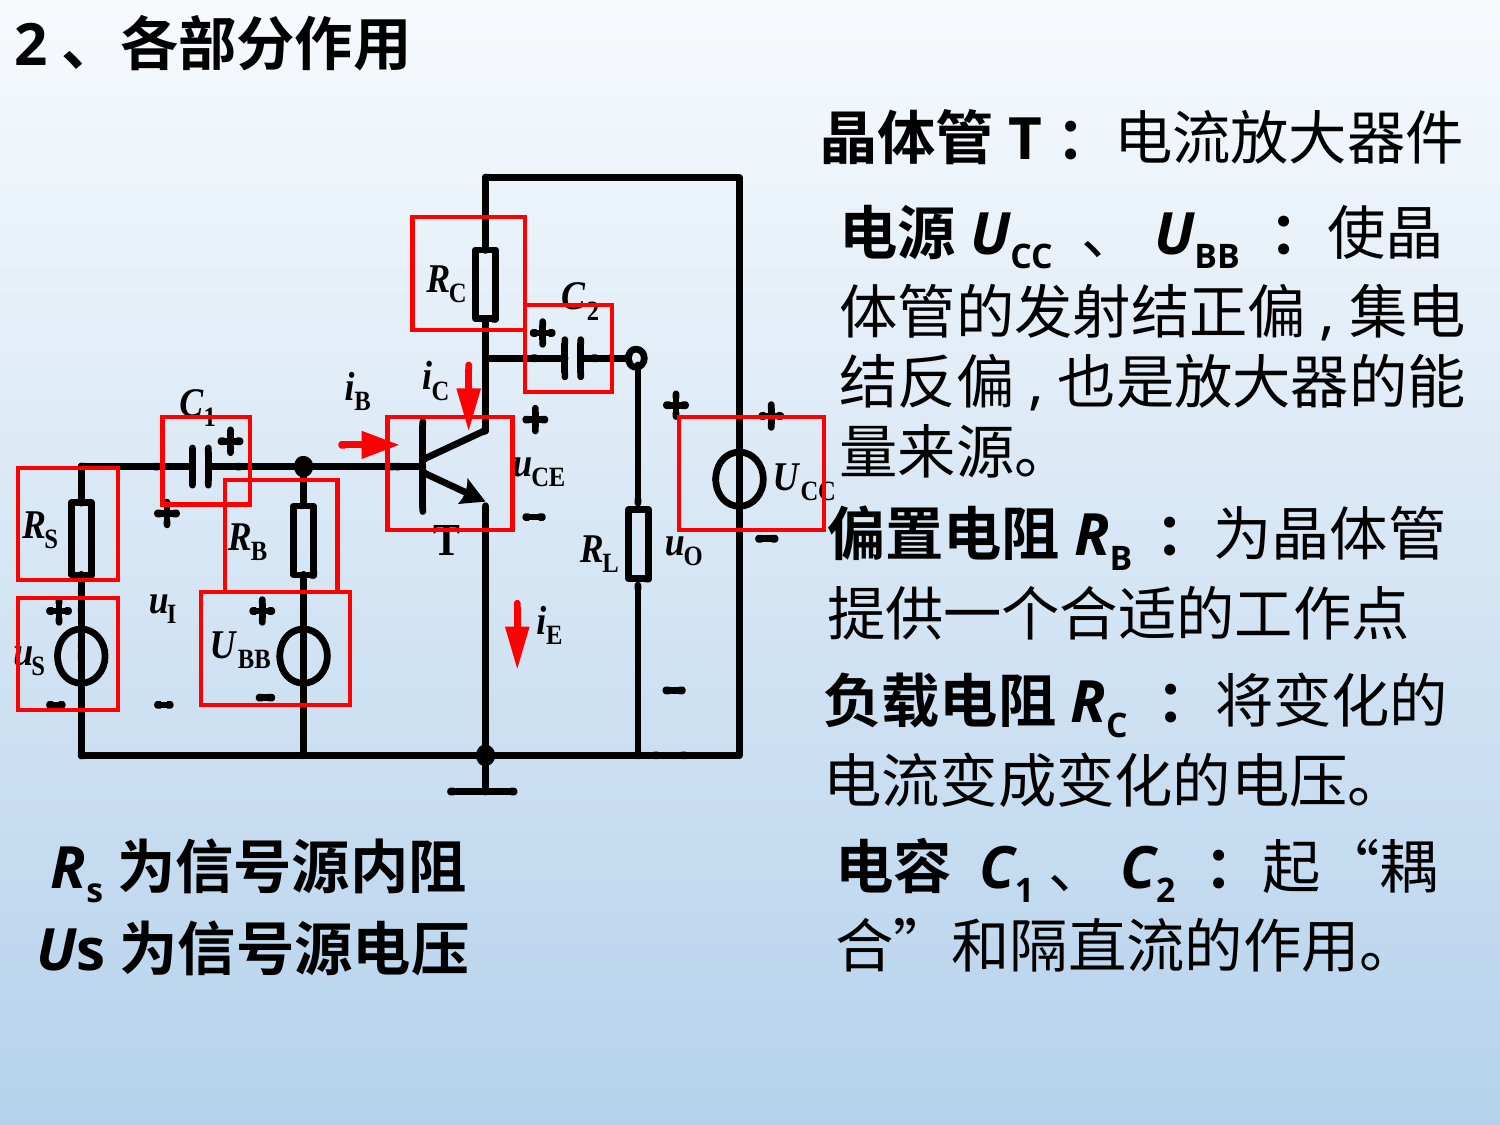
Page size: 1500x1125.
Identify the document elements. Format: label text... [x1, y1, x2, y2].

text_box 晶体管T：电流放大器件 [804, 94, 1479, 179]
text_box 电容 C1、C2 ：起“耦合”和隔直流的作用。 [820, 822, 1471, 987]
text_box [0, 167, 850, 803]
text_box Us为信号源电压 [21, 904, 485, 990]
text_box 2、各部分作用 [0, 0, 502, 85]
text_box 电源UCC 、UBB ：使晶体管的发射结正偏,集电结反偏,也是放大器的能量来源。 [850, 188, 1500, 489]
text_box 偏置电阻RB ：为晶体管提供一个合适的工作点 [850, 489, 1500, 655]
text_box Rs为信号源内阻 [35, 822, 482, 904]
text_box 负载电阻RC ：将变化的电流变成变化的电压。 [808, 656, 1500, 822]
